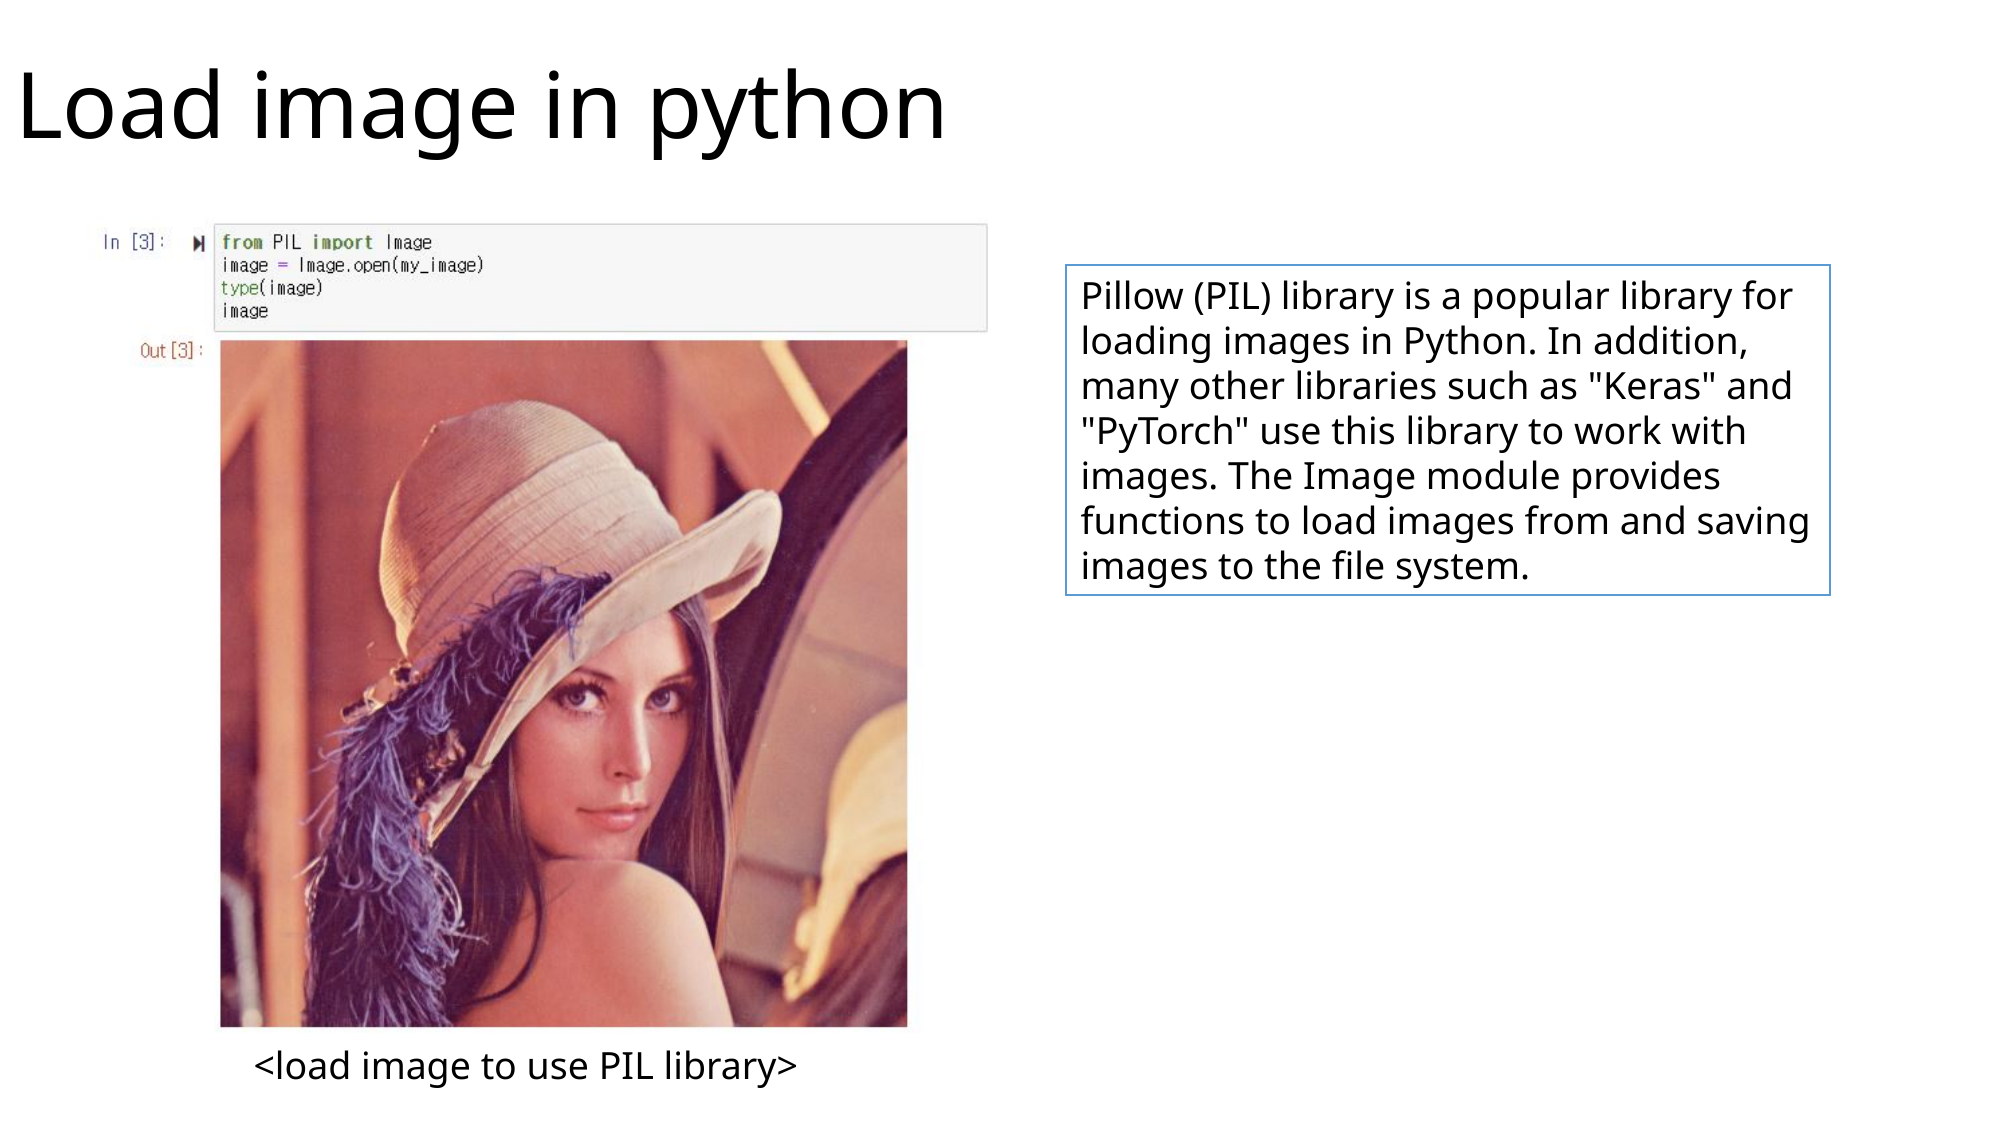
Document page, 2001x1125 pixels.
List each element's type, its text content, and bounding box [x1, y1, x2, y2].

text_box <load image to use PIL library> [238, 1038, 928, 1095]
picture [65, 217, 1000, 1038]
title Load image in python [0, 0, 1725, 218]
text_box Pillow (PIL) library is a popular library for loading images in Python. In addition, many other libraries such as "Keras" and "PyTorch" use this library to work with images. The Image module provides functions to load images from and saving images to the file system. [1065, 264, 1831, 596]
